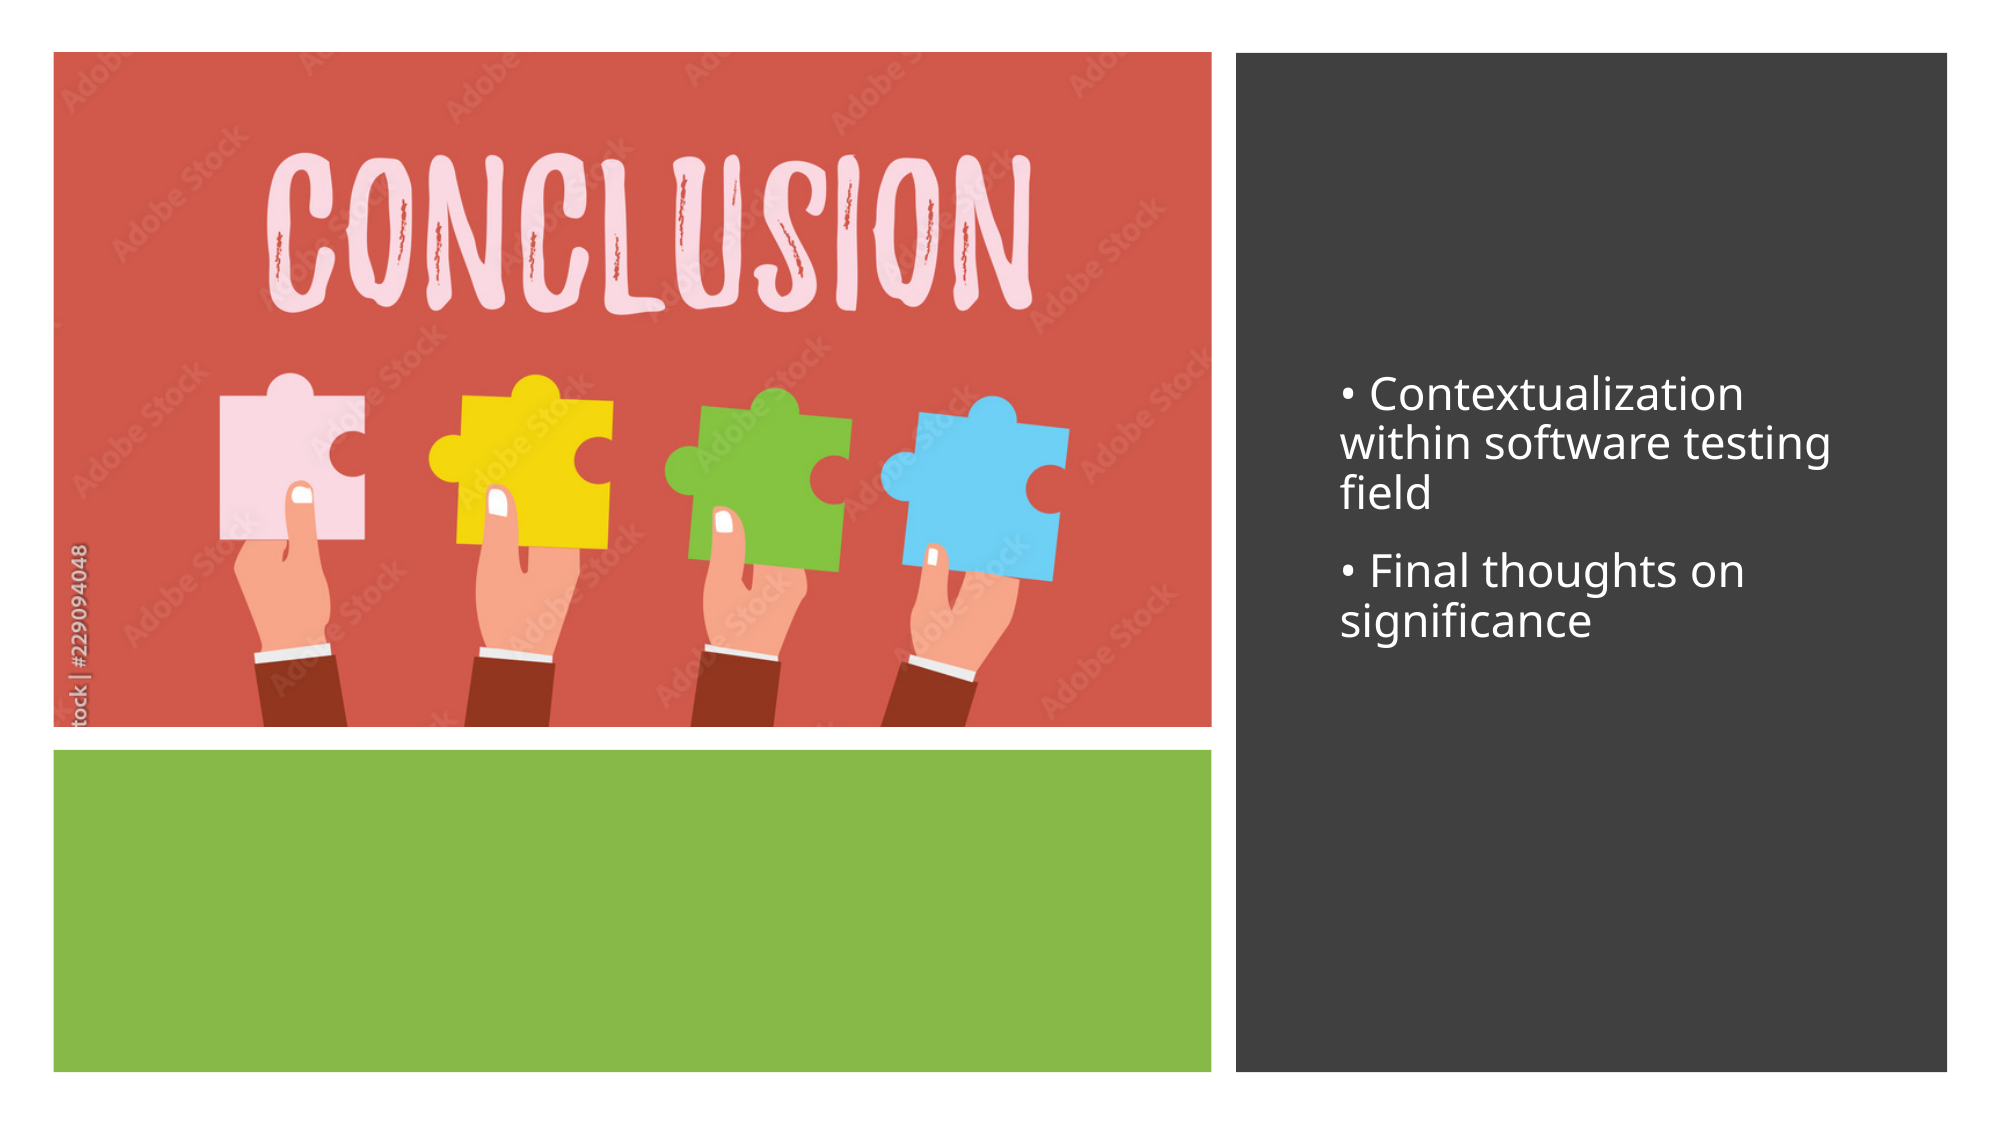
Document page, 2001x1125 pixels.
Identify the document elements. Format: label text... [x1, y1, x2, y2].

text_box [52, 749, 1213, 1073]
picture [53, 52, 1212, 727]
list • Contextualization within software testing field • Final thoughts on significance [1317, 150, 1879, 947]
text_box [1235, 51, 1948, 1074]
